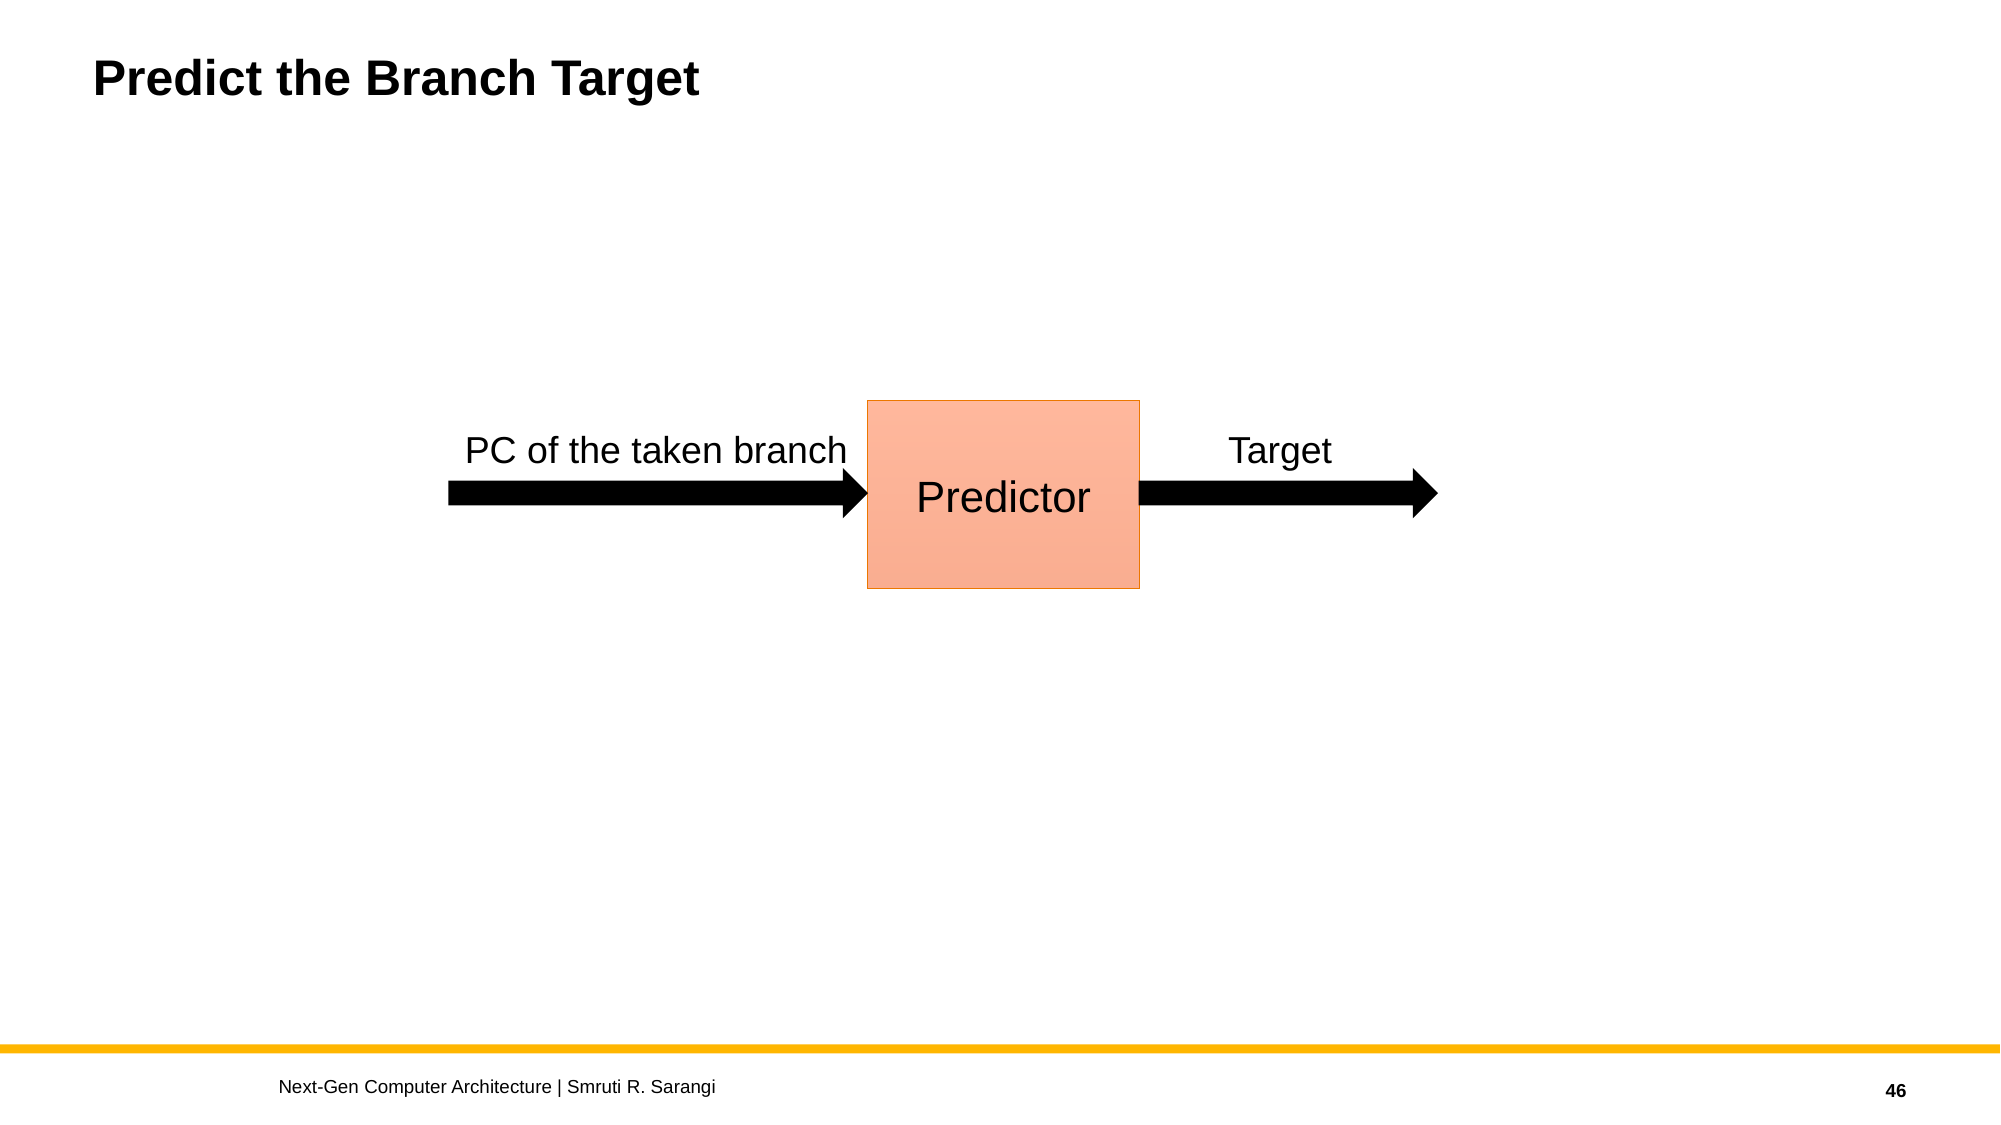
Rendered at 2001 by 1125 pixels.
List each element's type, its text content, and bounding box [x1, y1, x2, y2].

text_box Target [1213, 418, 1348, 479]
footer Next-Gen Computer Architecture | Smruti R. Sarangi [263, 1067, 1464, 1105]
text_box [448, 479, 869, 519]
text_box [1138, 467, 1439, 519]
title Predict the Branch Target [78, 45, 1578, 180]
text_box Predictor [867, 400, 1140, 589]
text_box PC of the taken branch [449, 418, 863, 479]
slide_number 46 [1711, 1071, 1922, 1109]
